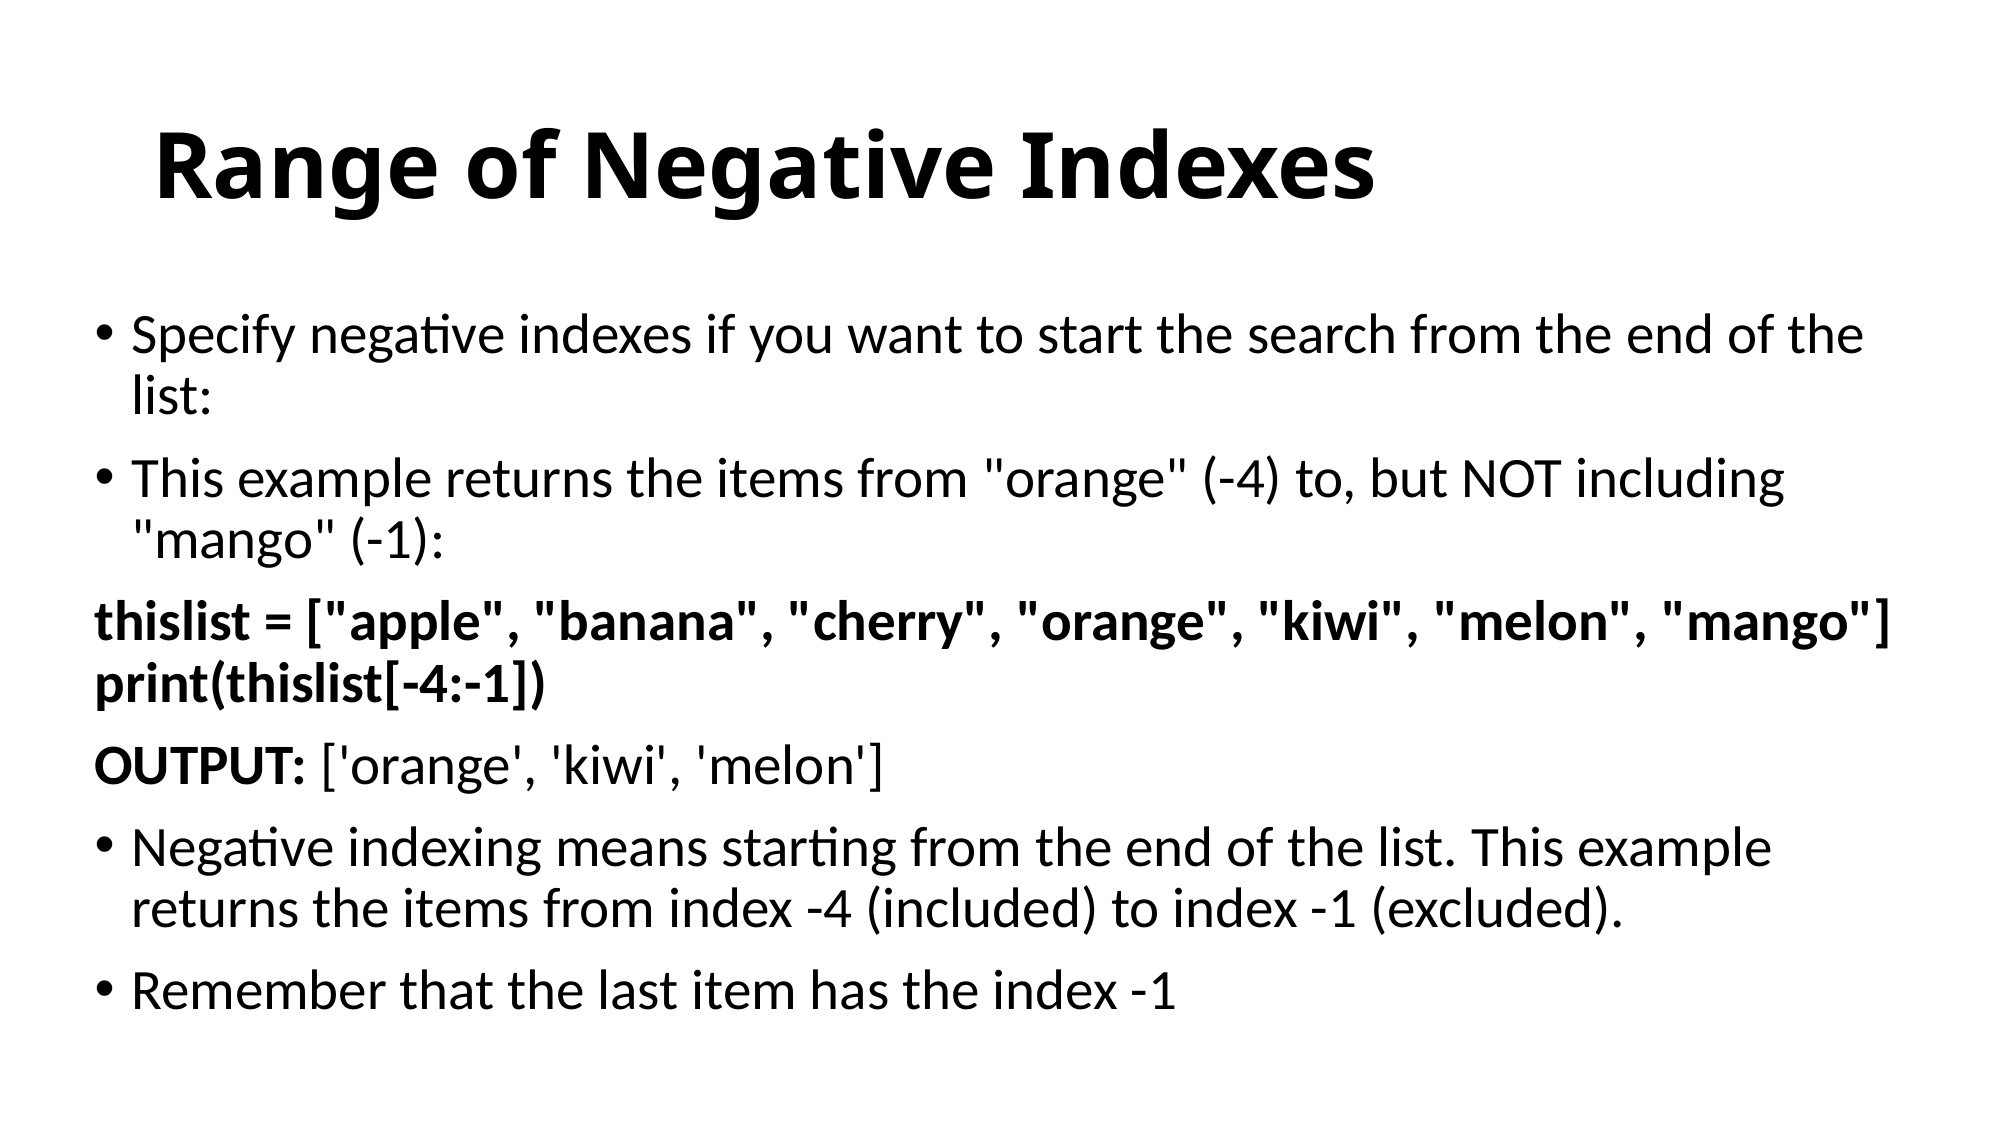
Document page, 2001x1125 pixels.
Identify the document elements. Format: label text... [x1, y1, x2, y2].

list Specify negative indexes if you want to start the search from the end of the list: This example returns the items from "orange" (-4) to, but NOT including "mango" (-1): thislist = ["apple", "banana", "cherry", "orange", "kiwi", "melon", "mango"] print(thislist[-4:-1]) OUTPUT: ['orange', 'kiwi', 'melon'] Negative indexing means starting from the end of the list. This example returns the items from index -4 (included) to index -1 (excluded). Remember that the last item has the index -1 [79, 296, 1921, 1053]
title Range of Negative Indexes [137, 59, 1863, 278]
